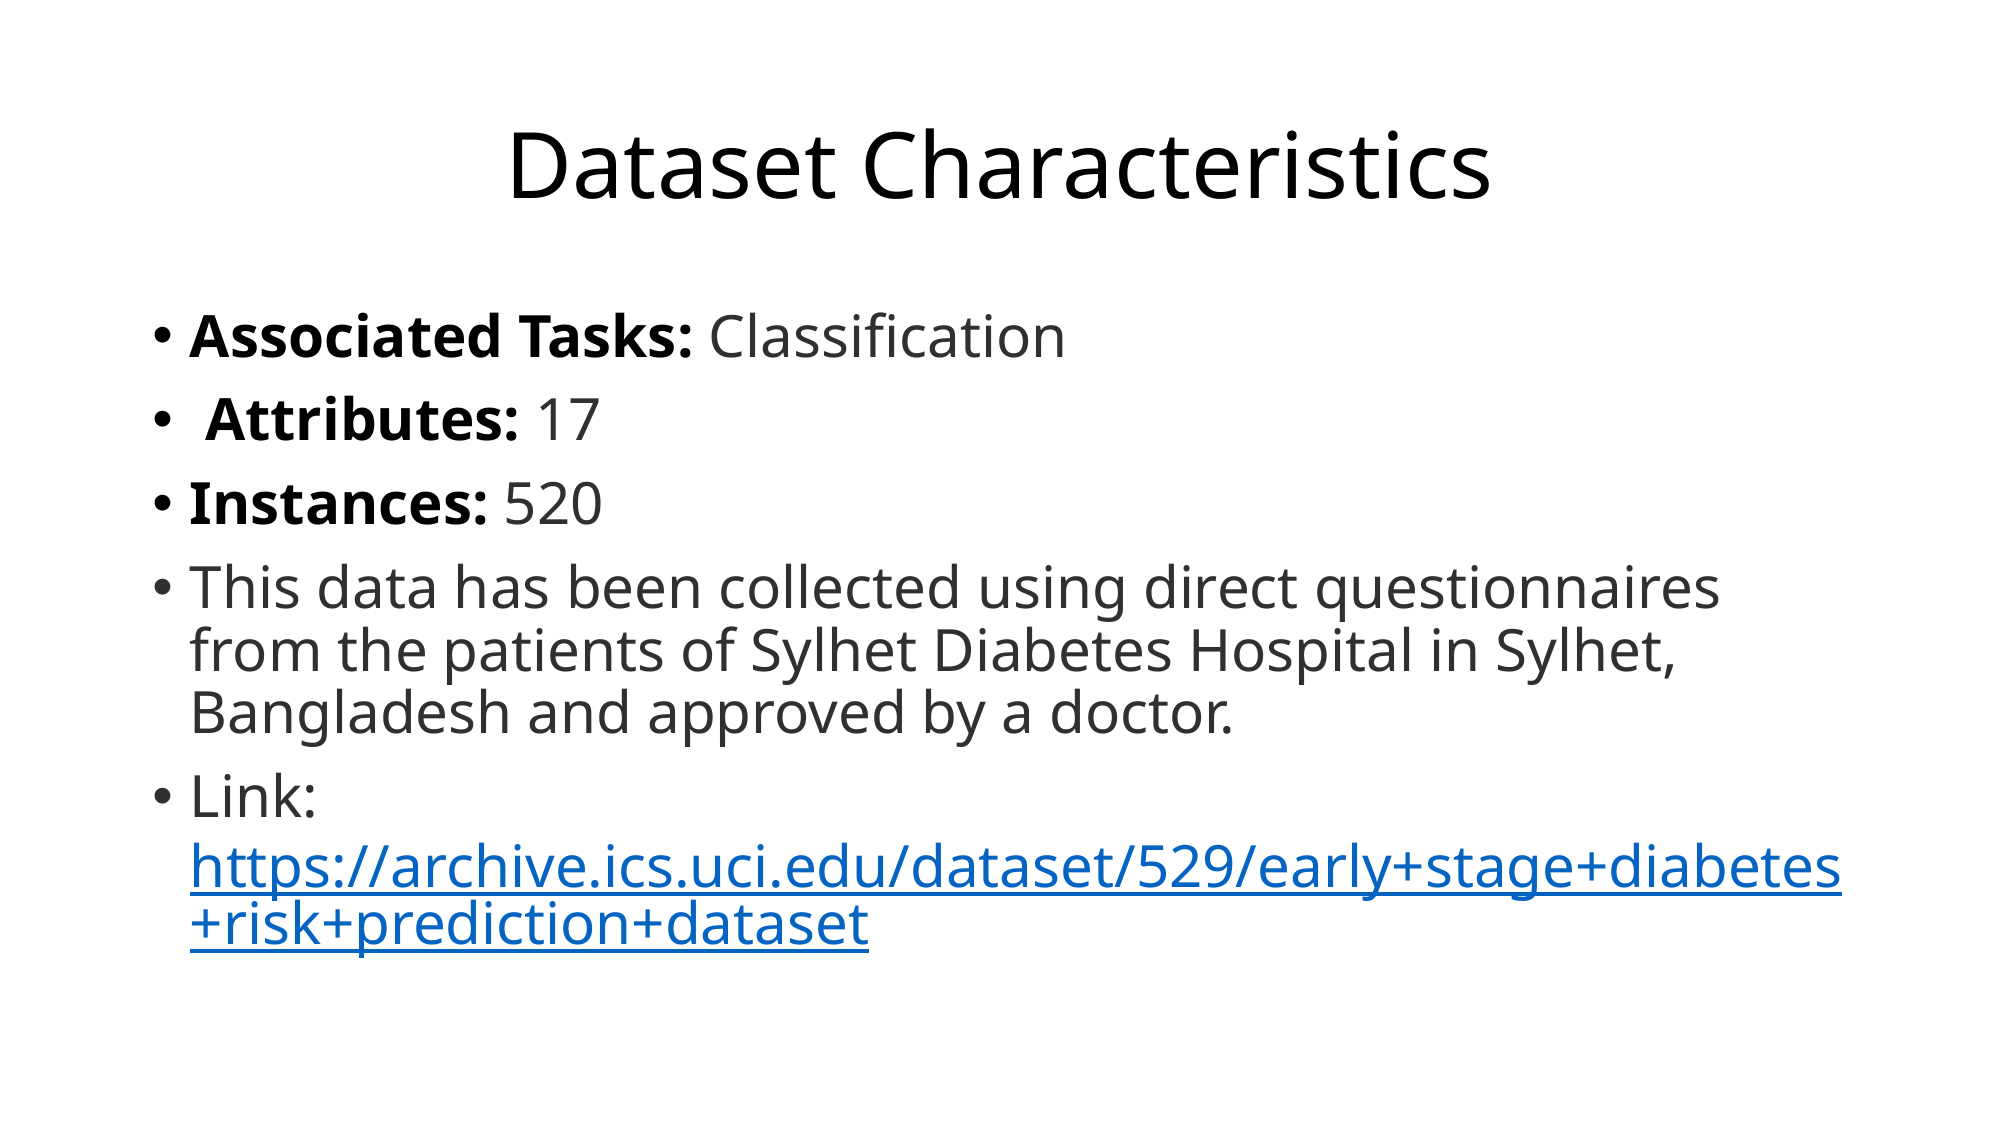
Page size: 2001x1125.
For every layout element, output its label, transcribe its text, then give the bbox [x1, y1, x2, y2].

list Associated Tasks: Classification Attributes: 17 Instances: 520 This data has been collected using direct questionnaires from the patients of Sylhet Diabetes Hospital in Sylhet, Bangladesh and approved by a doctor. Link: https://archive.ics.uci.edu/dataset/529/early+stage+diabetes+risk+prediction+dataset [137, 299, 1863, 1014]
title Dataset Characteristics [137, 59, 1863, 278]
